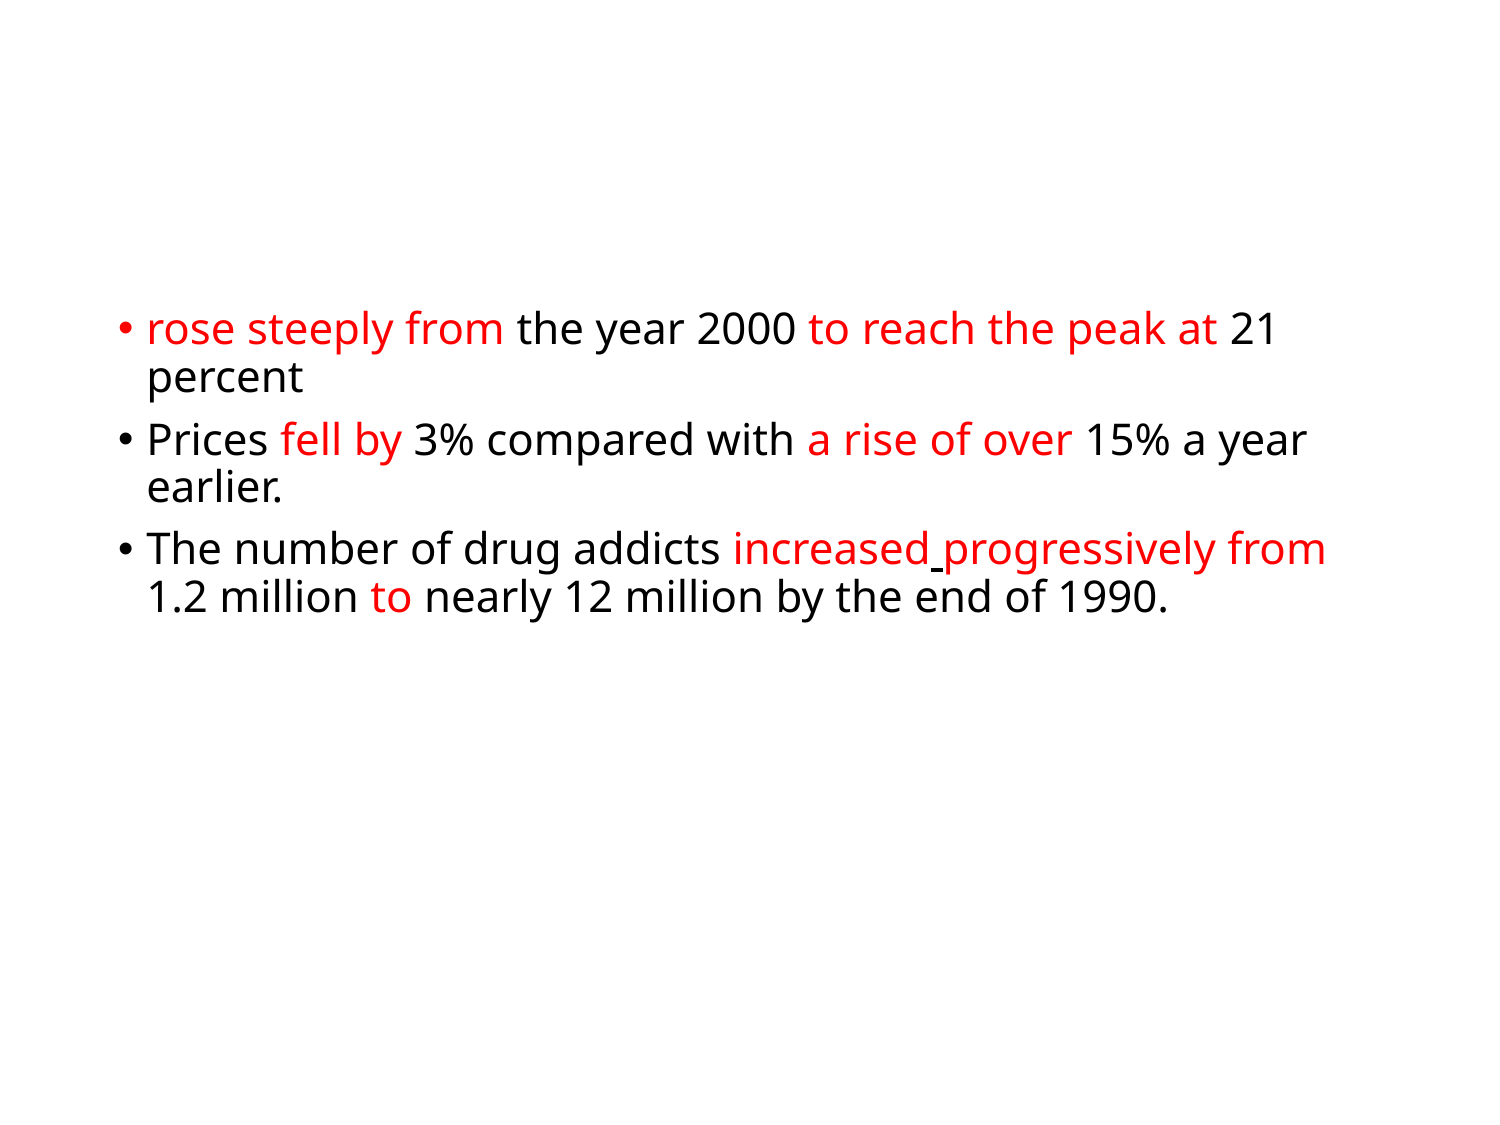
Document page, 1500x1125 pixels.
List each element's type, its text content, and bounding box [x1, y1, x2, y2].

list rose steeply from the year 2000 to reach the peak at 21 percent Prices fell by 3% compared with a rise of over 15% a year earlier. The number of drug addicts increased progressively from 1.2 million to nearly 12 million by the end of 1990. [103, 299, 1397, 1014]
